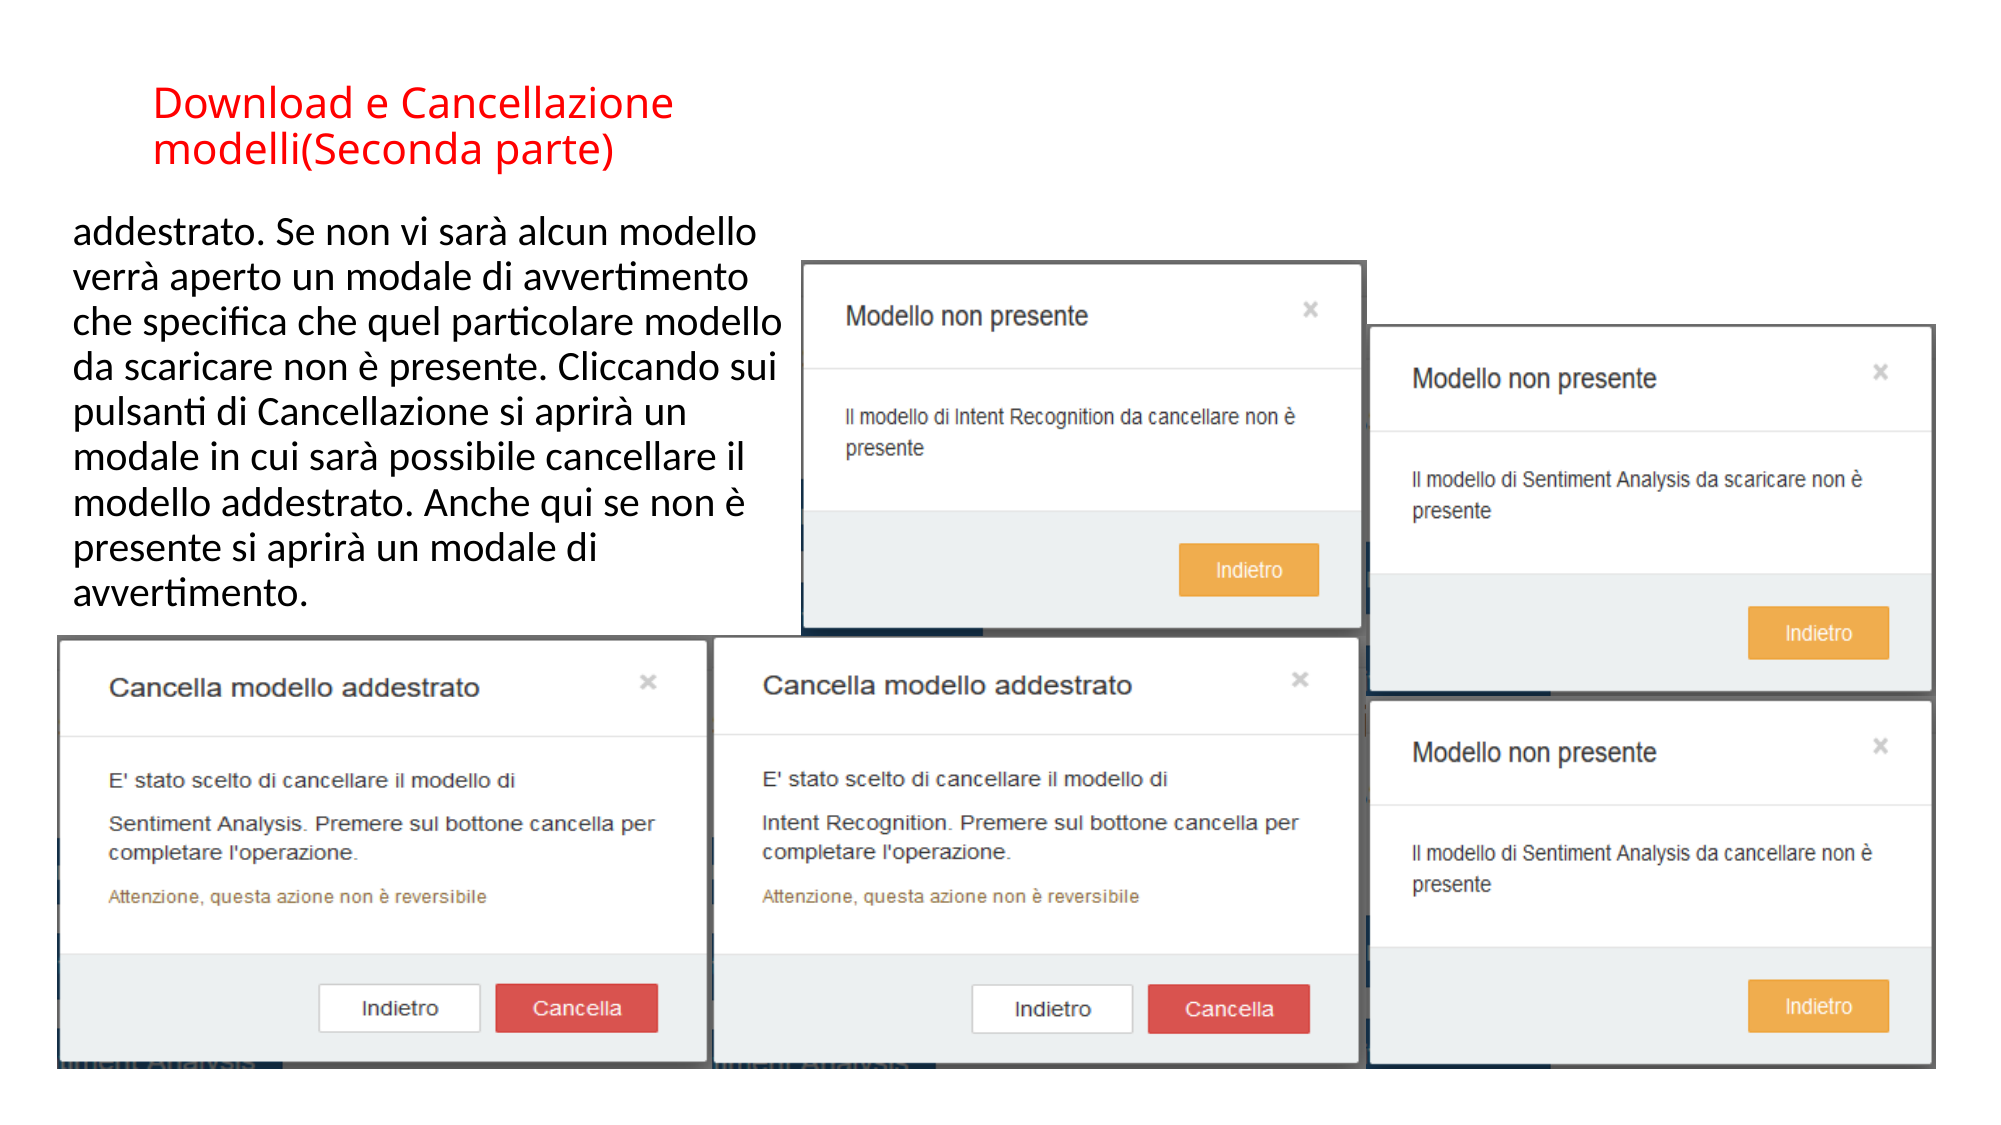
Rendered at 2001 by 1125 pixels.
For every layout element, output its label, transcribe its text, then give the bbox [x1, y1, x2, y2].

picture [57, 260, 1936, 1069]
list addestrato. Se non vi sarà alcun modello verrà aperto un modale di avvertimento che specifica che quel particolare modello da scaricare non è presente. Cliccando sui pulsanti di Cancellazione si aprirà un modale in cui sarà possibile cancellare il modello addestrato. Anche qui se non è presente si aprirà un modale di avvertimento. [57, 202, 802, 635]
title Download e Cancellazione modelli(Seconda parte) [137, 47, 712, 182]
